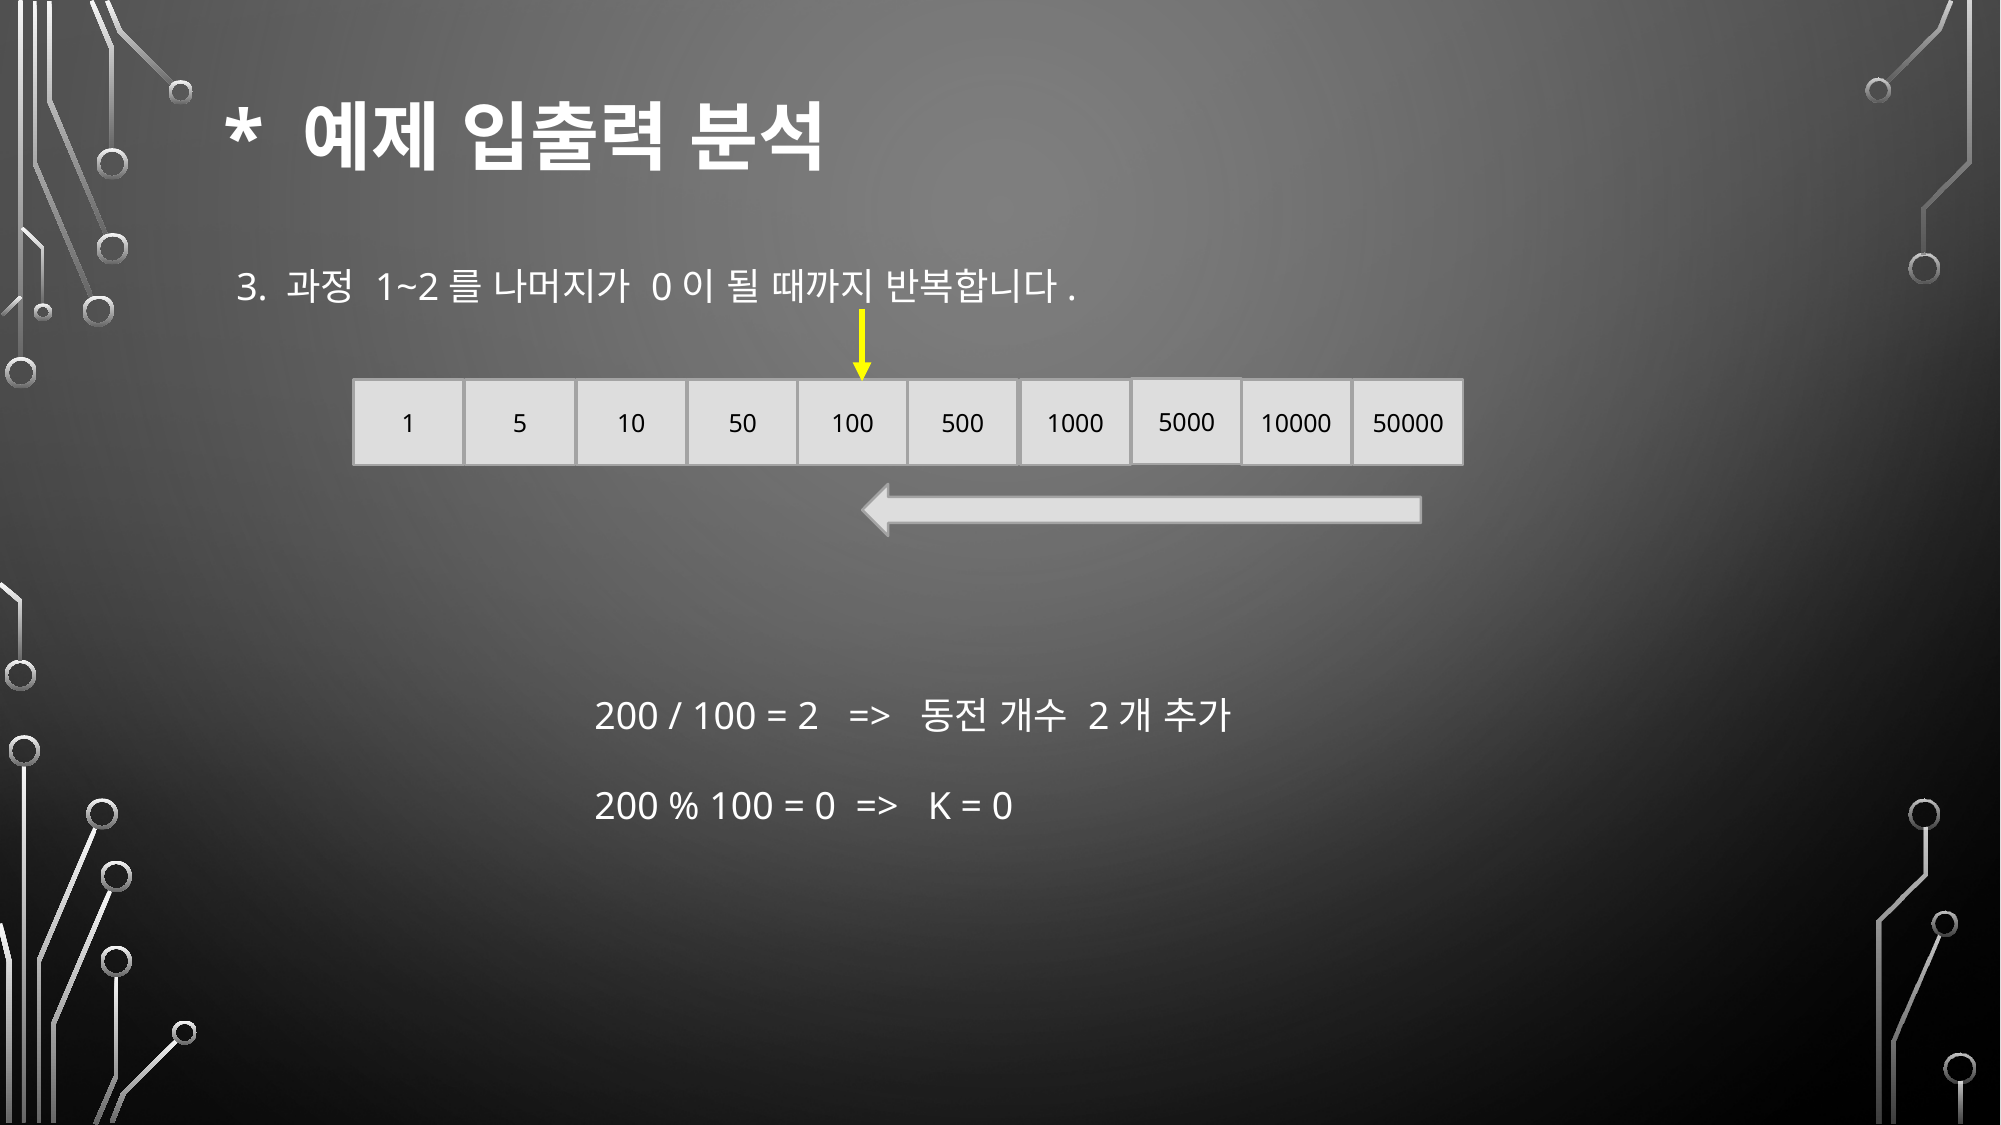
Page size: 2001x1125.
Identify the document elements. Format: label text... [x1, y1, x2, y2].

text_box 100 [799, 378, 906, 466]
text_box 1 [352, 378, 464, 466]
text_box 500 [906, 378, 1019, 466]
text_box 3. 과정 1~2를 나머지가 0이 될 때까지 반복합니다. [221, 233, 1092, 316]
text_box [861, 482, 1423, 538]
text_box 10 [575, 378, 686, 466]
text_box 1000 [1019, 378, 1132, 466]
text_box 200 / 100 = 2 => 동전 개수 2개 추가 200 % 100 = 0 => K = 0 [579, 684, 1248, 835]
text_box 5000 [1130, 377, 1243, 465]
text_box * 예제 입출력 분석 [209, 45, 1835, 236]
text_box 10000 [1240, 378, 1353, 466]
text_box 5 [464, 378, 575, 466]
text_box 50 [686, 378, 799, 466]
text_box 50000 [1353, 378, 1464, 466]
